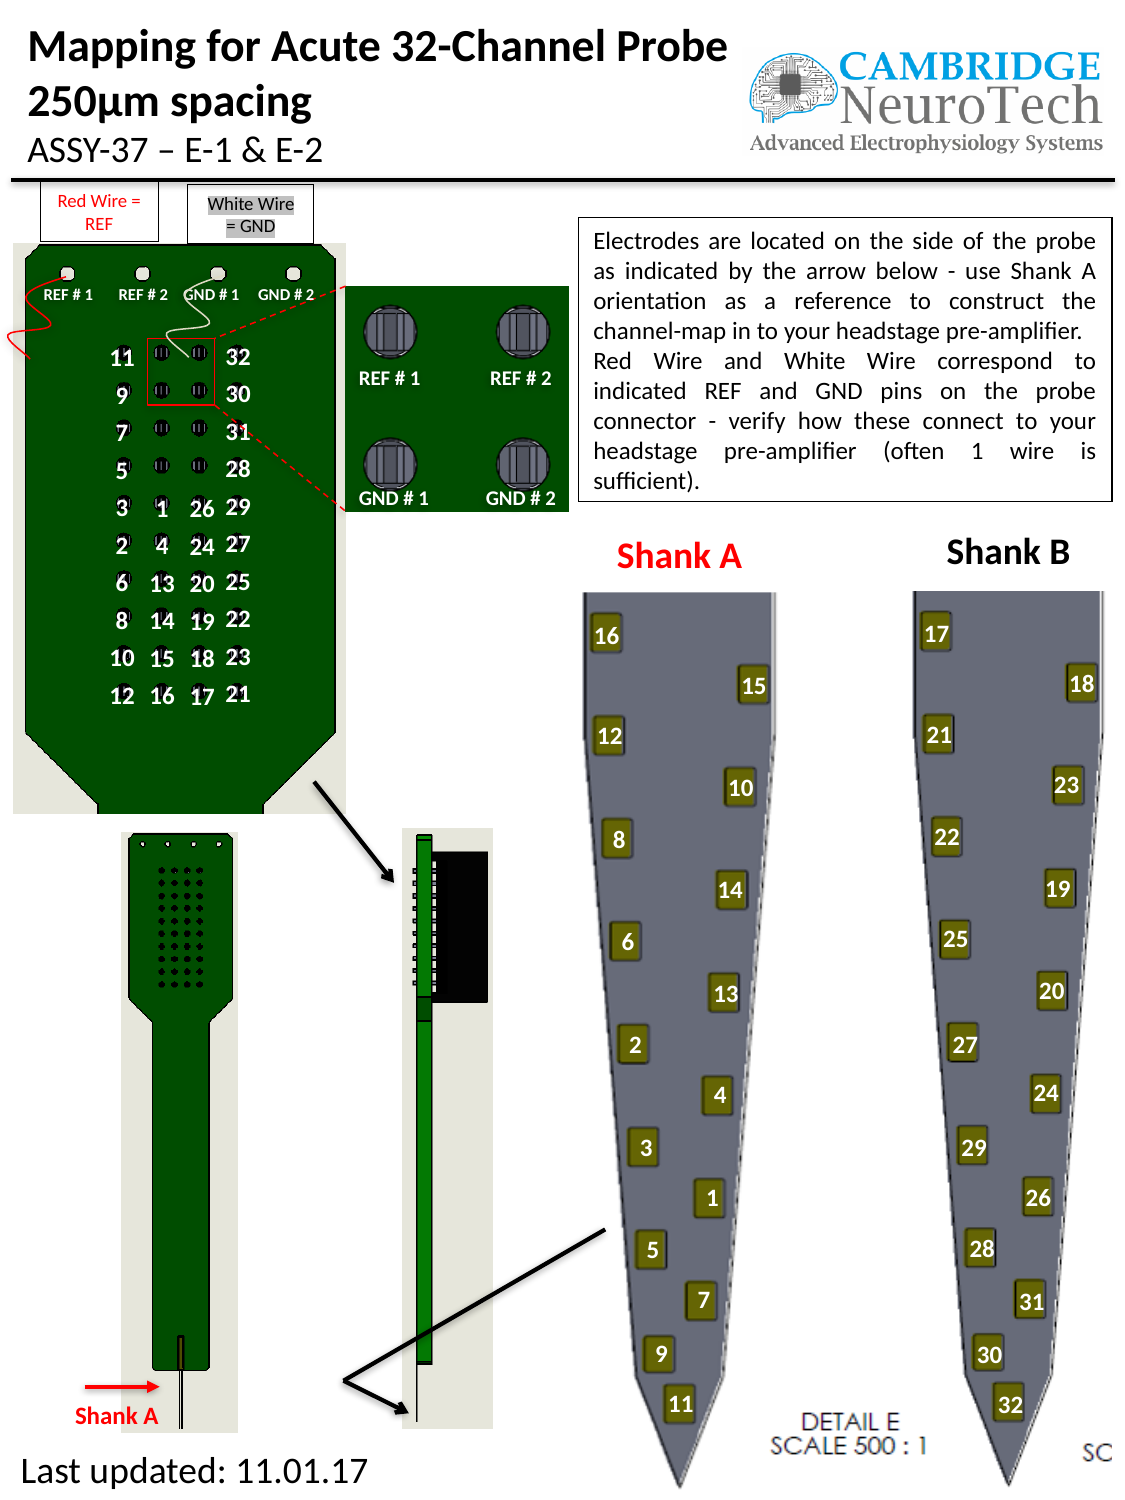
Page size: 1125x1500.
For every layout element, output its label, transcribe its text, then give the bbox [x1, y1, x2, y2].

picture [754, 1381, 943, 1486]
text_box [343, 1388, 410, 1414]
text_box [13, 243, 346, 815]
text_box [906, 591, 1113, 1492]
picture [742, 47, 1105, 156]
text_box GND # 2 [569, 476, 577, 518]
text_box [214, 404, 346, 512]
picture [345, 285, 569, 512]
text_box Red Wire = REF [40, 189, 159, 242]
text_box Last updated: 11.01.17 [5, 1438, 384, 1498]
picture [402, 828, 493, 1229]
text_box Electrodes are located on the side of the probe as indicated by the arrow below - use Shank A orientation as a reference to construct the channel-map in to your headstage pre-amplifier. Red Wire and White Wire correspond to indicated REF and GND pins on the probe connector - verify how these connect to your headstage pre-amplifier (often 1 wire is sufficient). [578, 217, 1112, 502]
text_box Shank A [49, 1392, 119, 1438]
text_box White Wire = GND [187, 189, 314, 242]
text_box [576, 591, 785, 1494]
picture [121, 831, 238, 1433]
text_box Shank A [575, 523, 784, 584]
picture [402, 1381, 493, 1430]
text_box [313, 781, 395, 884]
text_box Shank B [904, 520, 1113, 580]
text_box REF # 2 [572, 357, 577, 398]
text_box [343, 1229, 606, 1381]
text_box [214, 285, 346, 339]
text_box Mapping for Acute 32-Channel Probe 250μm spacing ASSY-37 – E-1 & E-2 [12, 8, 1125, 178]
